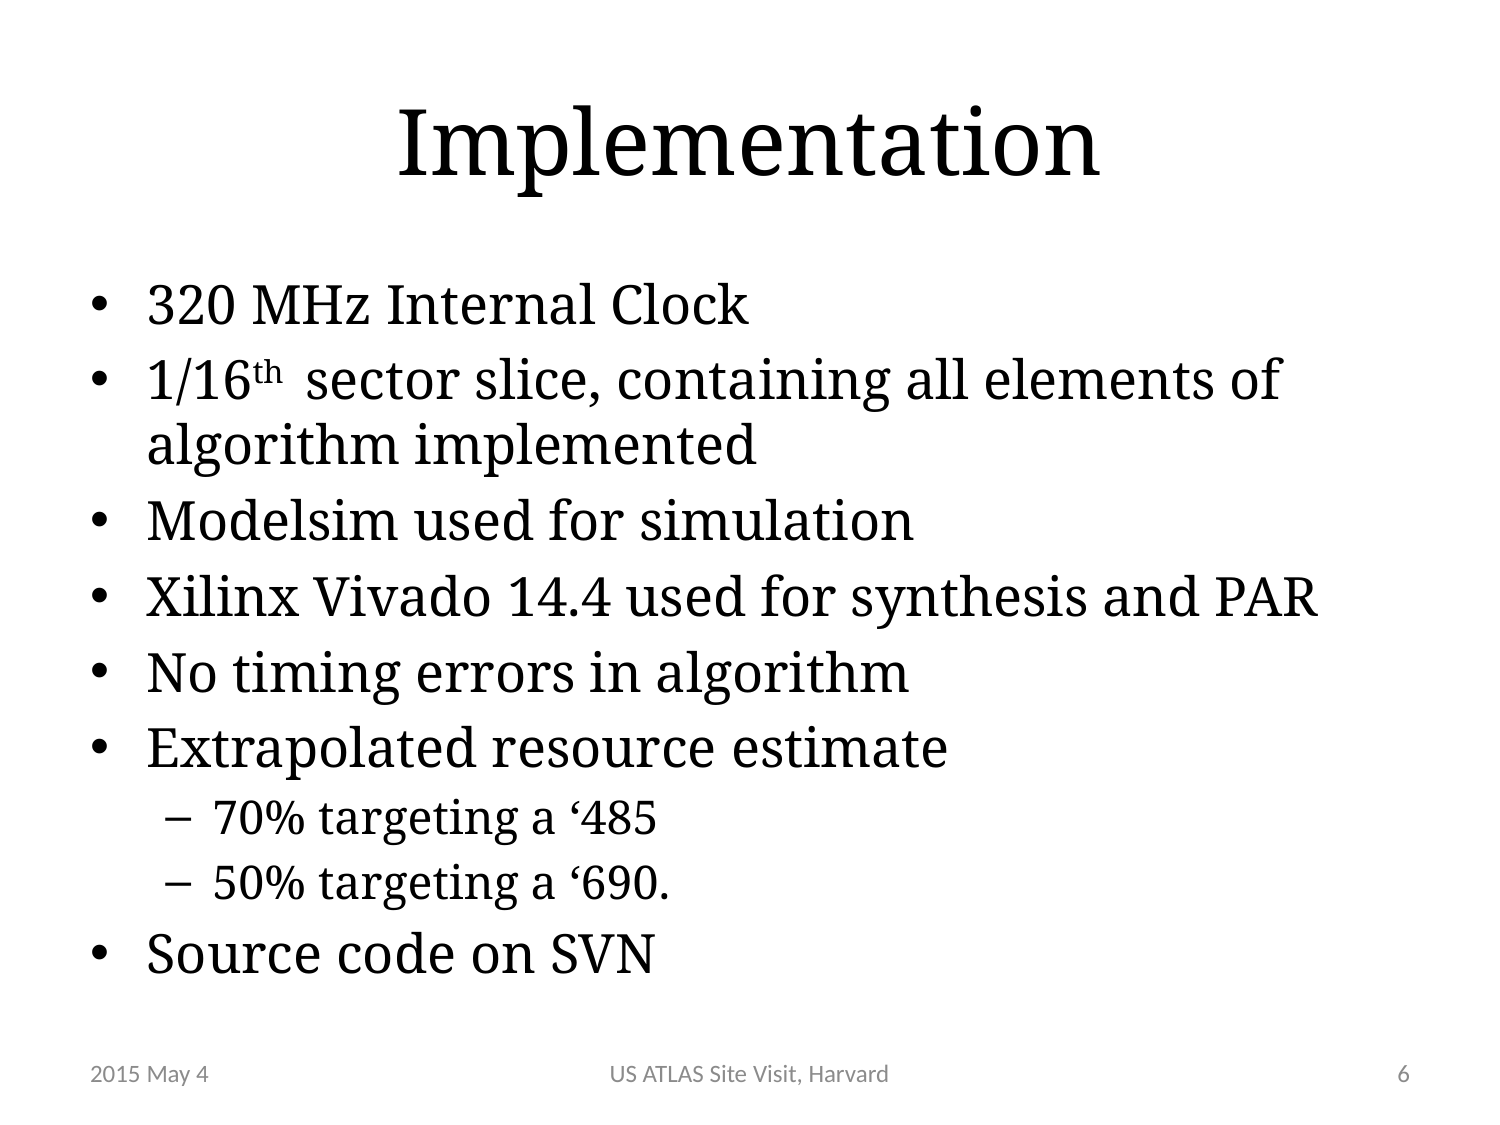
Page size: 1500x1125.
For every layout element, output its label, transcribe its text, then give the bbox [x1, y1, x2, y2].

title Implementation [75, 45, 1425, 233]
list 320 MHz Internal Clock 1/16th sector slice, containing all elements of algorithm implemented Modelsim used for simulation Xilinx Vivado 14.4 used for synthesis and PAR No timing errors in algorithm Extrapolated resource estimate 70% targeting a ‘485 50% targeting a ‘690. Source code on SVN [75, 262, 1425, 1005]
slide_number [75, 1042, 425, 1103]
slide_number 6 [1074, 1042, 1425, 1103]
footer US ATLAS Site Visit, Harvard [512, 1042, 988, 1103]
